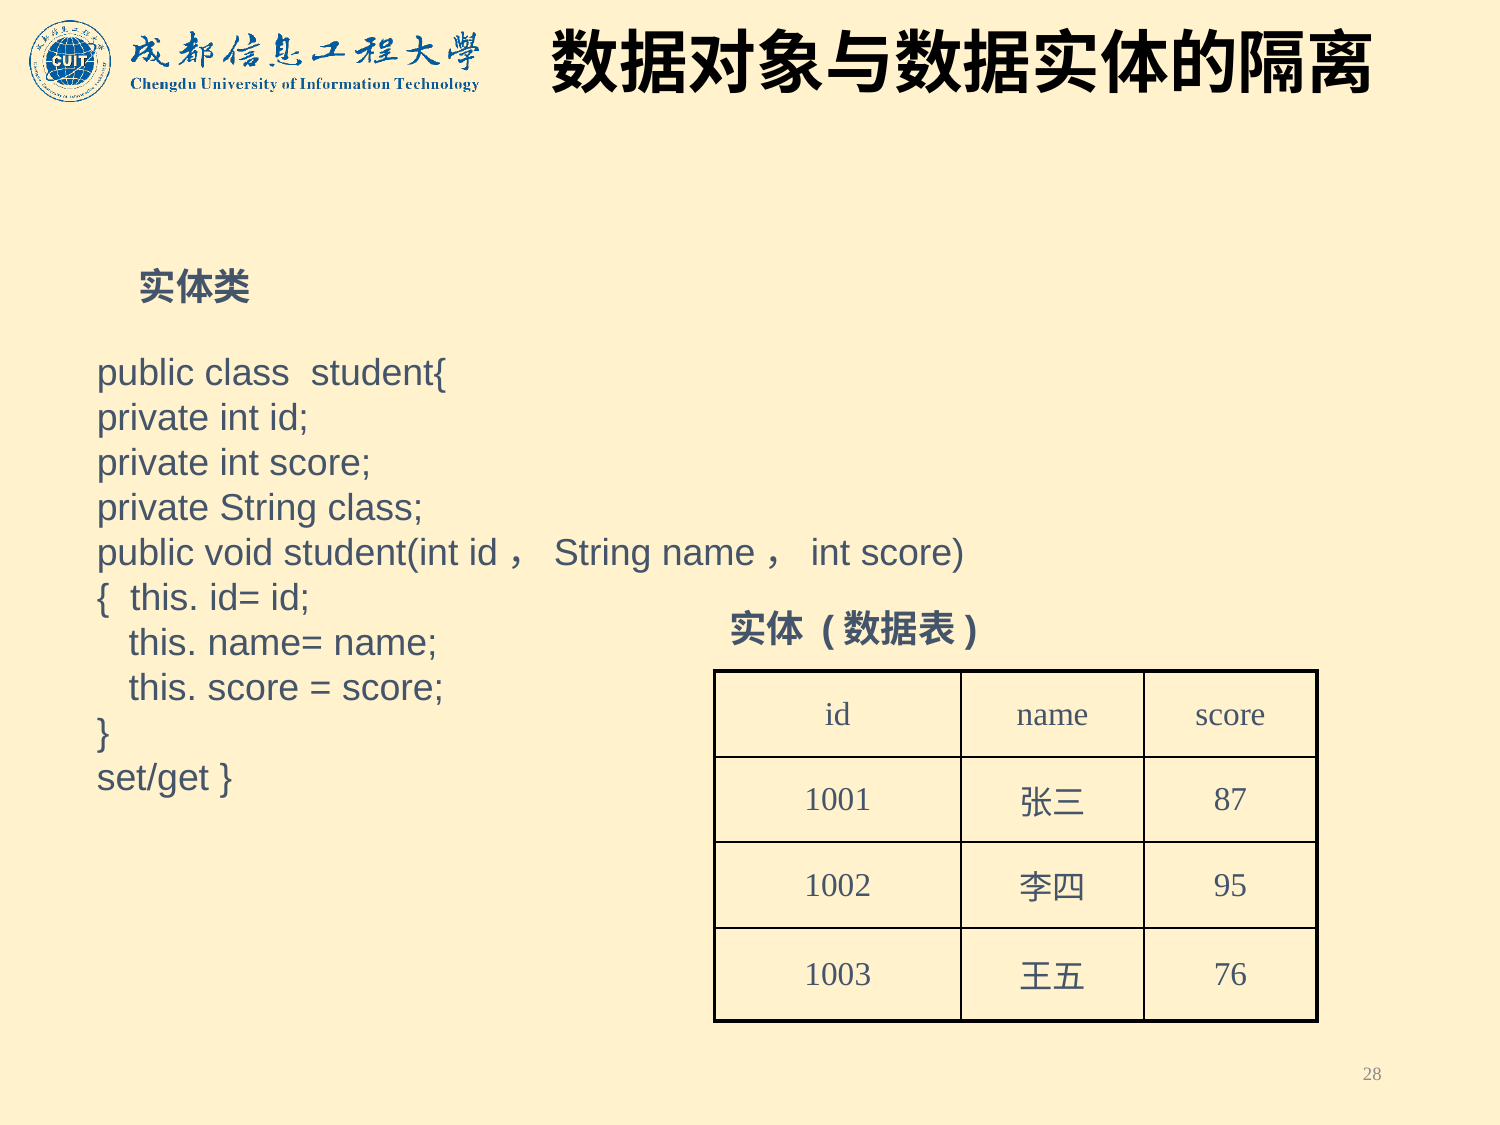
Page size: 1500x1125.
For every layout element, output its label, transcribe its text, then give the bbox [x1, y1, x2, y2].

text_box 实体 (数据表) [714, 597, 1128, 658]
picture [29, 20, 112, 102]
table_header score [1145, 673, 1315, 756]
table_cell 王五 [962, 929, 1143, 1019]
table_cell 李四 [962, 843, 1143, 927]
text_box 实体类 [123, 255, 538, 316]
table_cell 1001 [716, 806, 960, 841]
title 数据对象与数据实体的隔离 [112, 20, 1406, 110]
table_cell 95 [1145, 843, 1315, 927]
table_cell 1002 [716, 843, 960, 927]
table_cell 张三 [962, 758, 1143, 841]
text_box public class student{ private int id; private int score; private String class; public void student(int id，String name，int score) { this. id= id; this. name= name; this. score = score; } set/get } [82, 340, 980, 806]
table_cell 76 [1145, 929, 1315, 1019]
table_cell 1003 [716, 929, 960, 1019]
table_cell 87 [1145, 758, 1315, 841]
slide_number 28 [1059, 1042, 1397, 1103]
table_header name [980, 673, 1143, 756]
